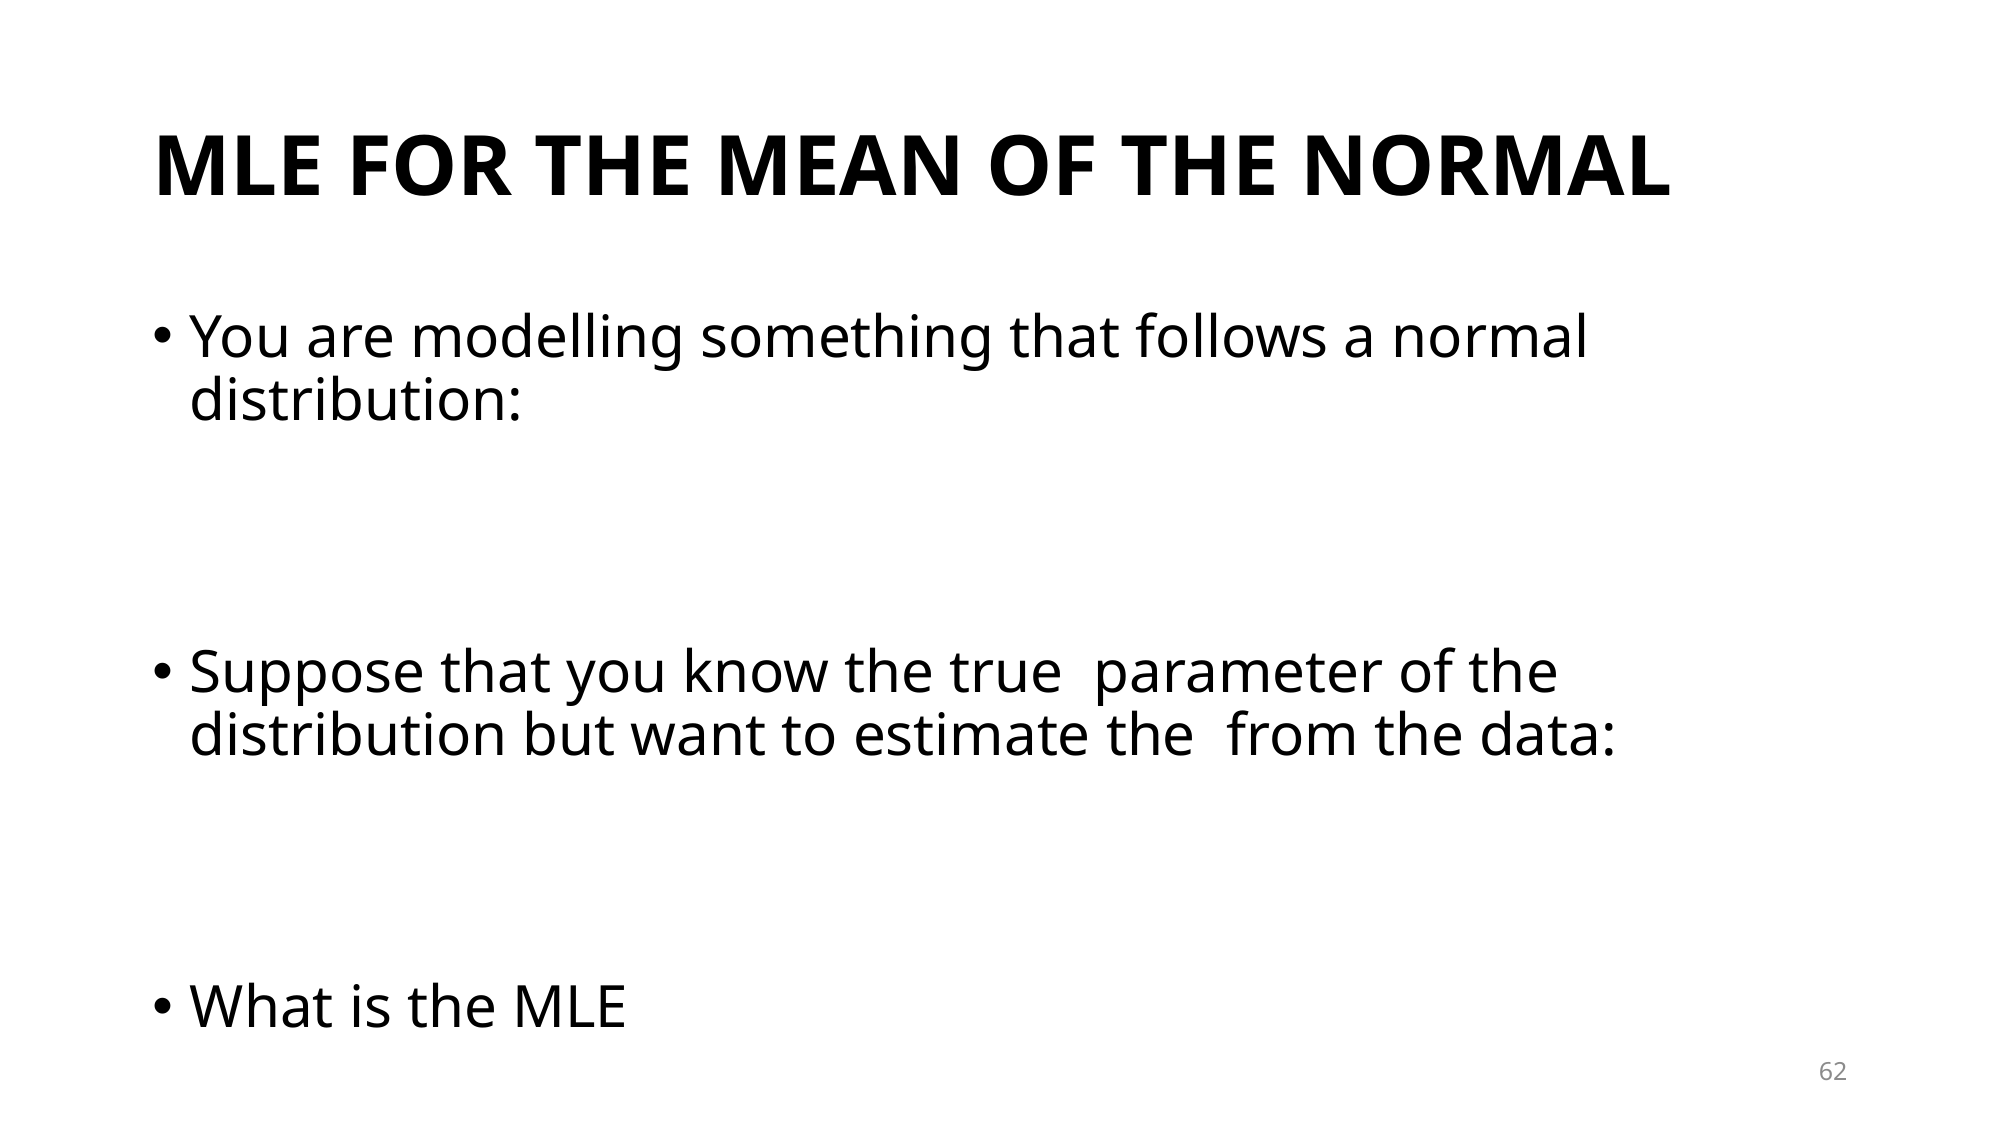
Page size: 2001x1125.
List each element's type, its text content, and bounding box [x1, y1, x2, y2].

title MLE FOR THE MEAN OF THE NORMAL [137, 59, 1863, 278]
slide_number 62 [1412, 1042, 1863, 1103]
